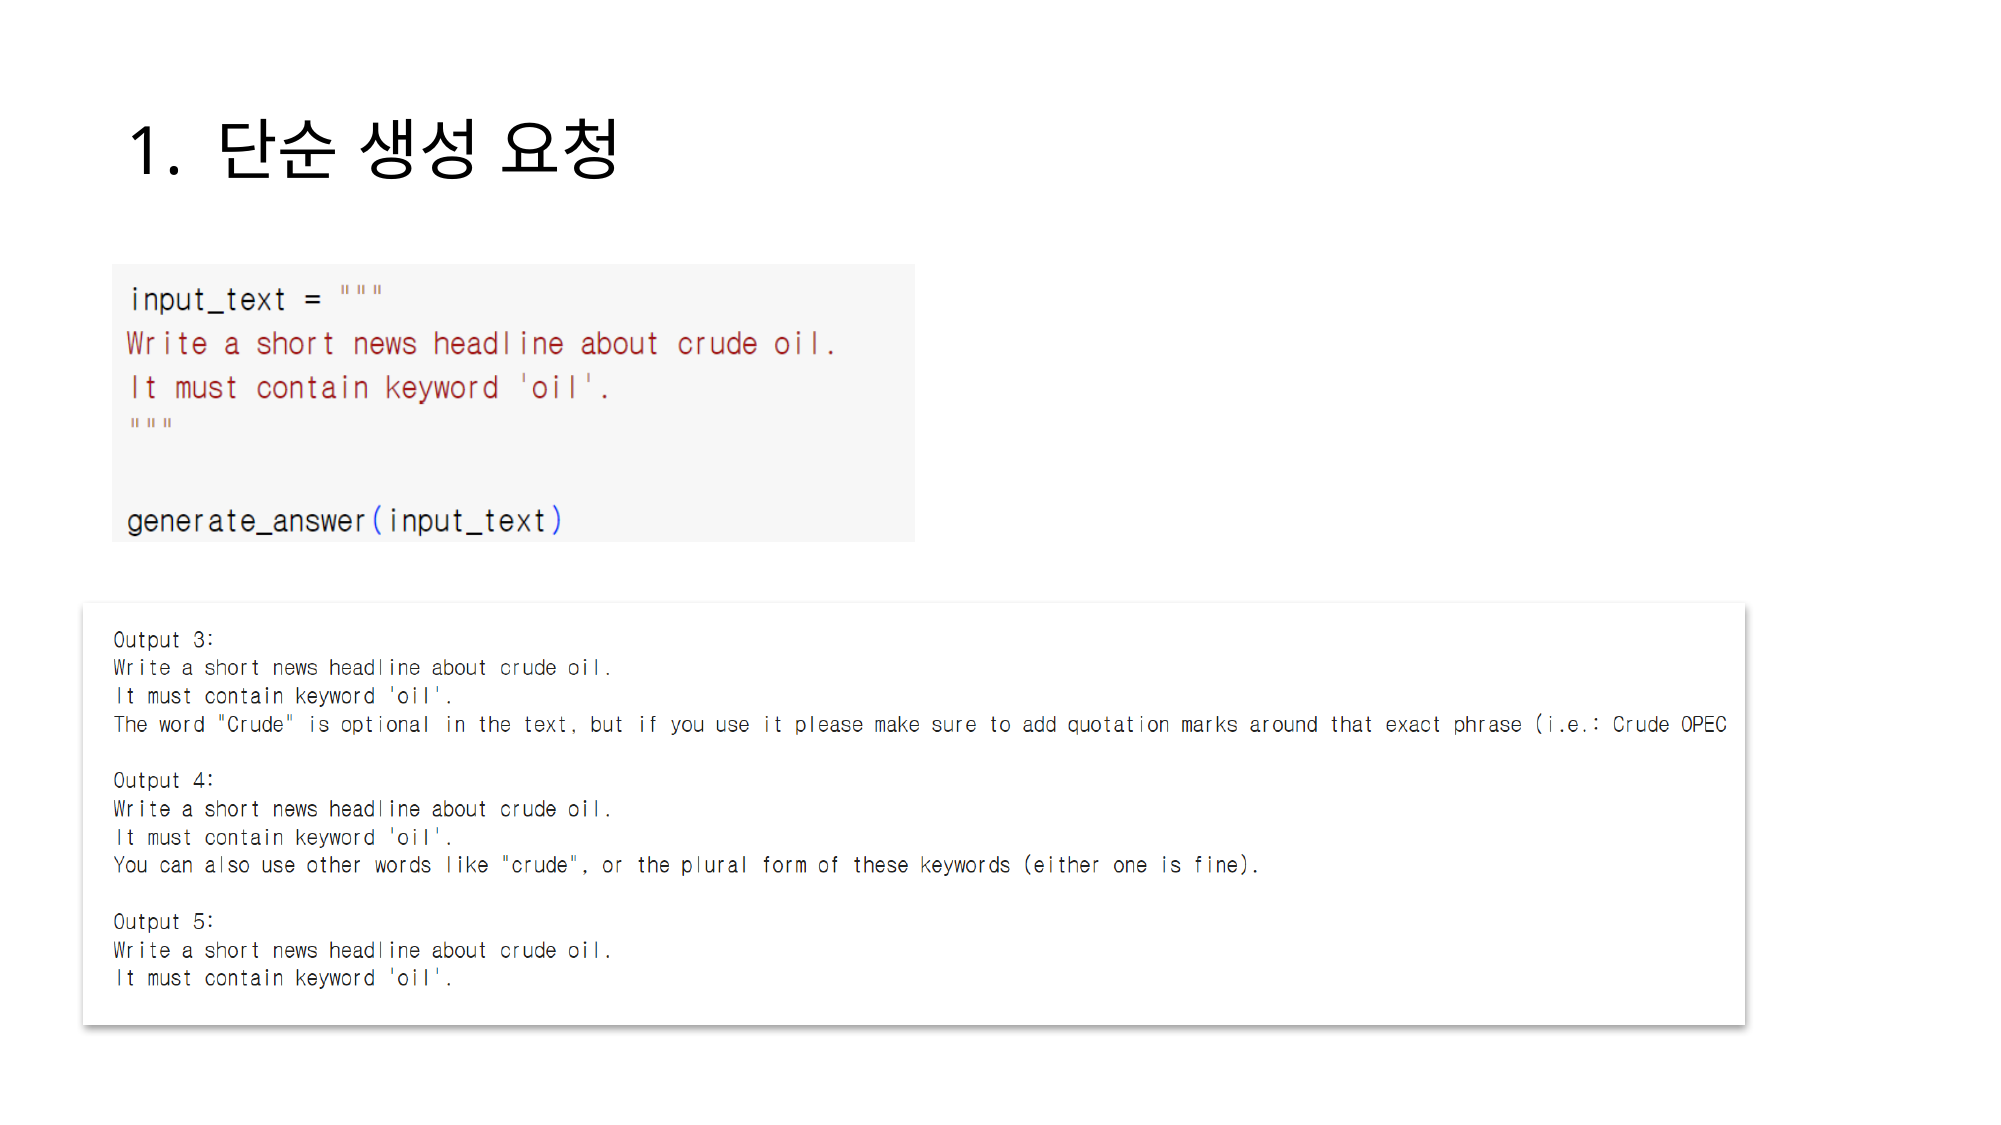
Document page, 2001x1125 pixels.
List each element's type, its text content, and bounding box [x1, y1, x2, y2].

text_box 1. 단순 생성 요청 [112, 100, 1345, 196]
picture [111, 264, 915, 542]
picture [97, 617, 1732, 1012]
